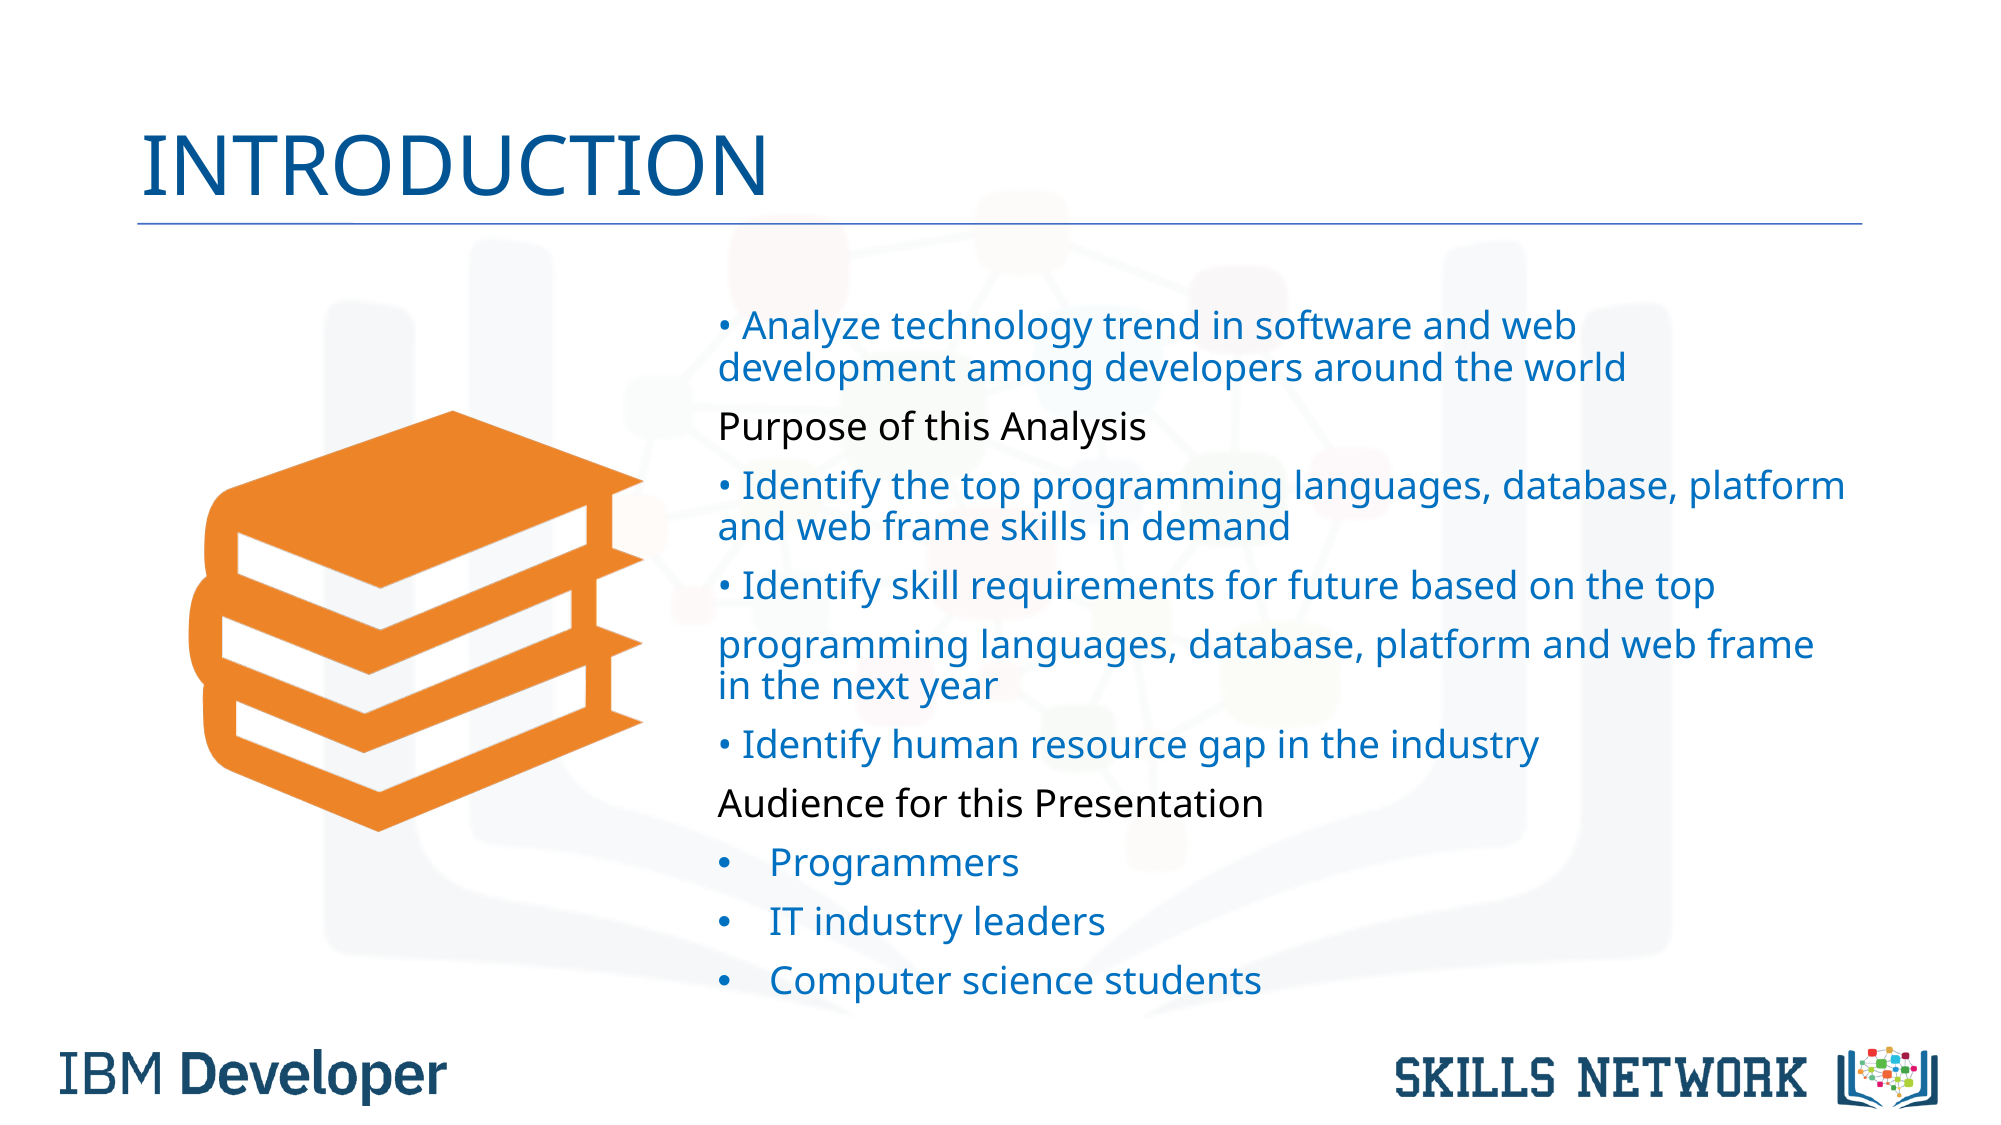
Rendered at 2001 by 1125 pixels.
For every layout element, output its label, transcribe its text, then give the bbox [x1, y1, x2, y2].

text_box • Analyze technology trend in software and web development among developers around the world Purpose of this Analysis • Identify the top programming languages, database, platform and web frame skills in demand • Identify skill requirements for future based on the top programming languages, database, platform and web frame in the next year • Identify human resource gap in the industry Audience for this Presentation Programmers IT industry leaders Computer science students [702, 299, 1863, 1014]
picture [162, 370, 665, 873]
picture [1390, 1045, 1945, 1111]
picture [55, 1045, 459, 1108]
text_box INTRODUCTION [126, 59, 1381, 278]
